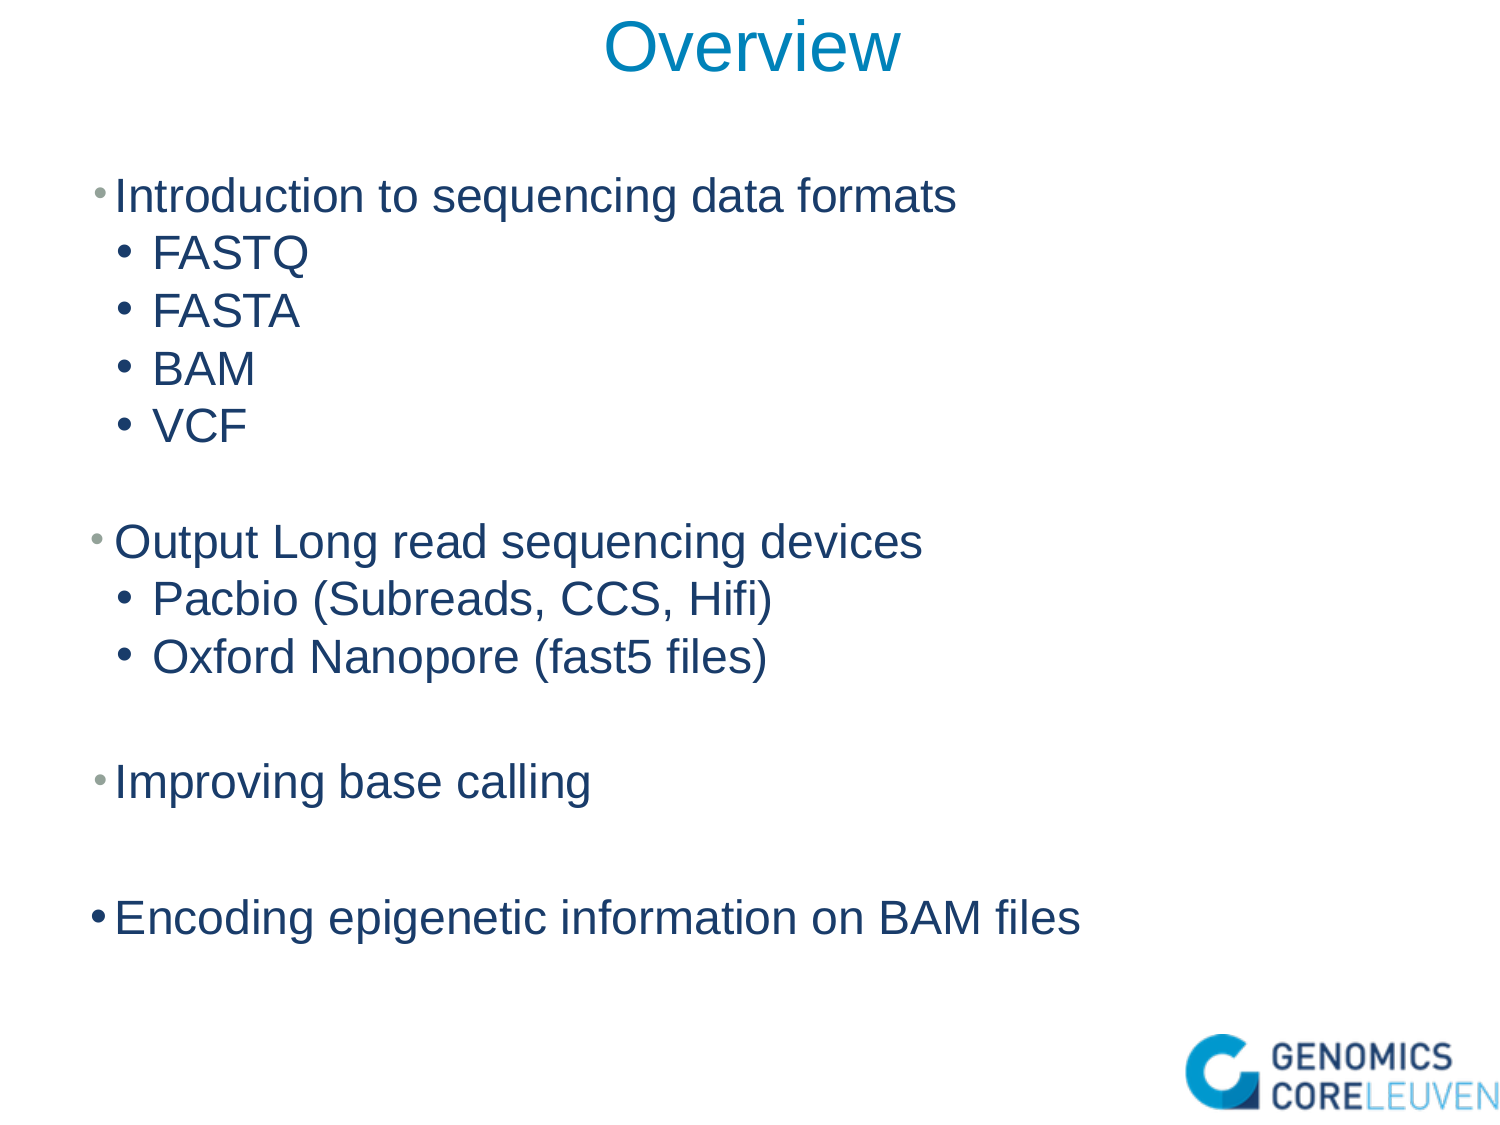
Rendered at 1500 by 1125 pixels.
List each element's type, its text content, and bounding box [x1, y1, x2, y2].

list Introduction to sequencing data formats FASTQ FASTA BAM VCF Output Long read sequencing devices Pacbio (Subreads, CCS, Hifi) Oxford Nanopore (fast5 files) Improving base calling Encoding epigenetic information on BAM files [75, 156, 1488, 957]
title Overview [4, 0, 1500, 94]
picture [1185, 1034, 1500, 1114]
